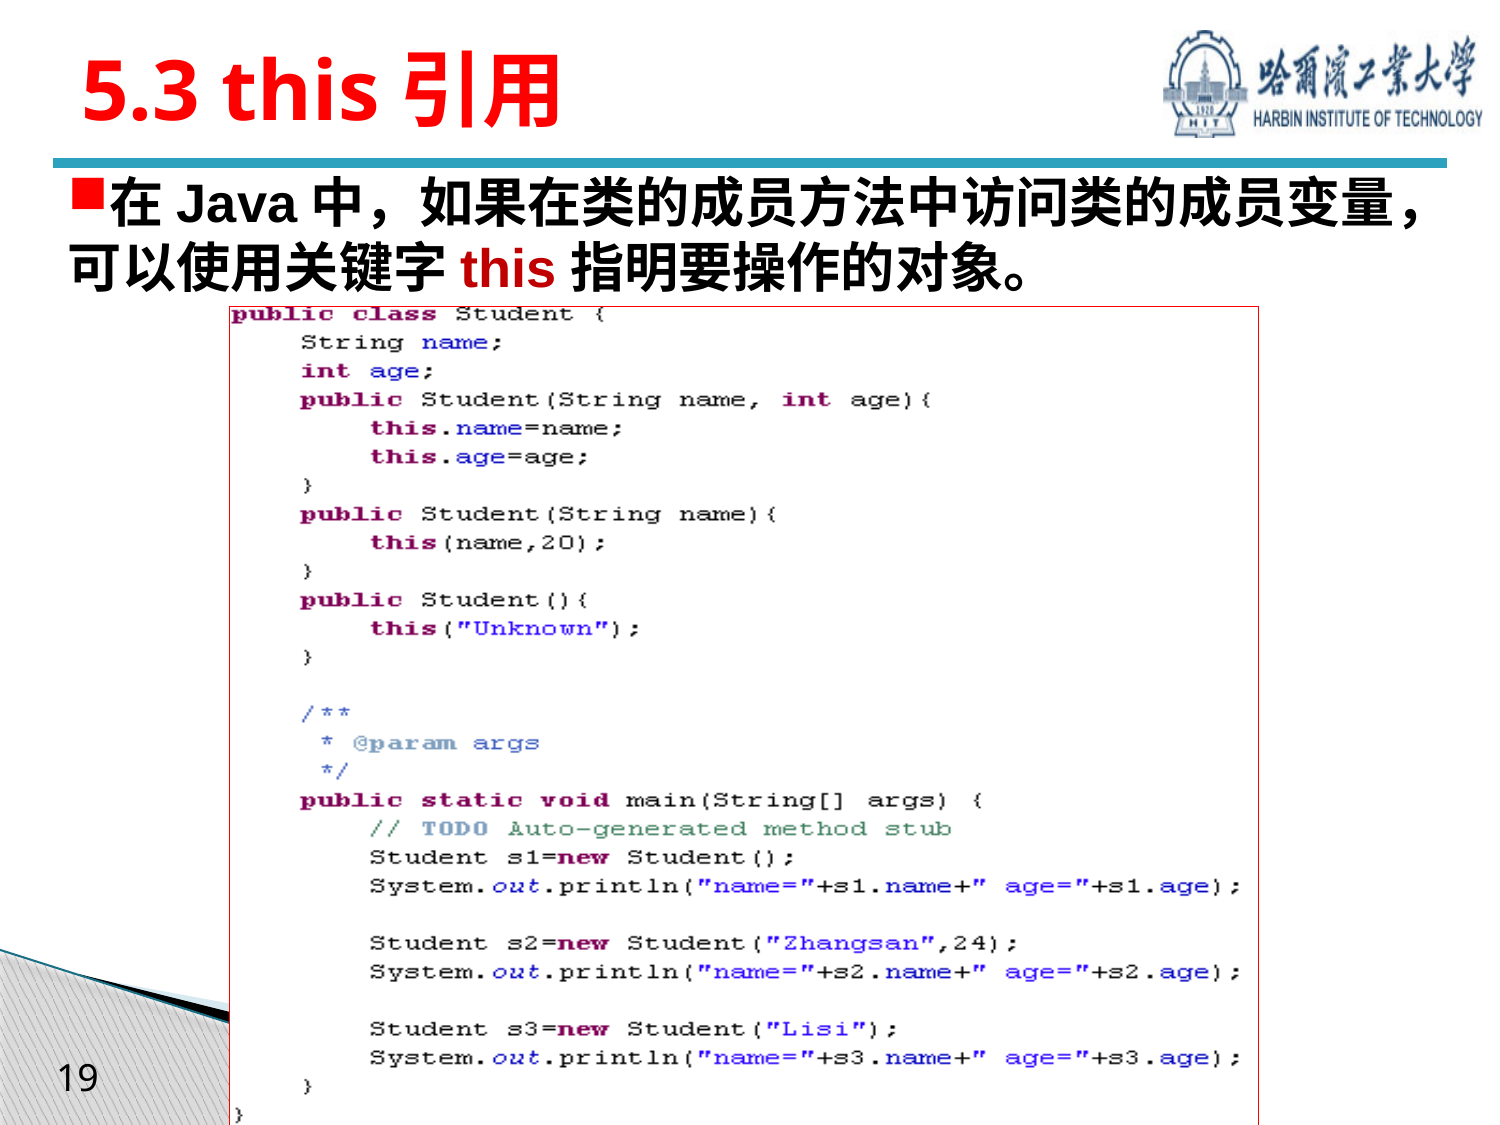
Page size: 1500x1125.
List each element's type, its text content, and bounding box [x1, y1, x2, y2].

title 5.3 this引用 [66, 23, 1417, 152]
picture [229, 306, 1259, 1125]
picture [1417, 30, 1483, 138]
text_box 在Java中，如果在类的成员方法中访问类的成员变量，可以使用关键字this指明要操作的对象。 [53, 160, 1436, 306]
